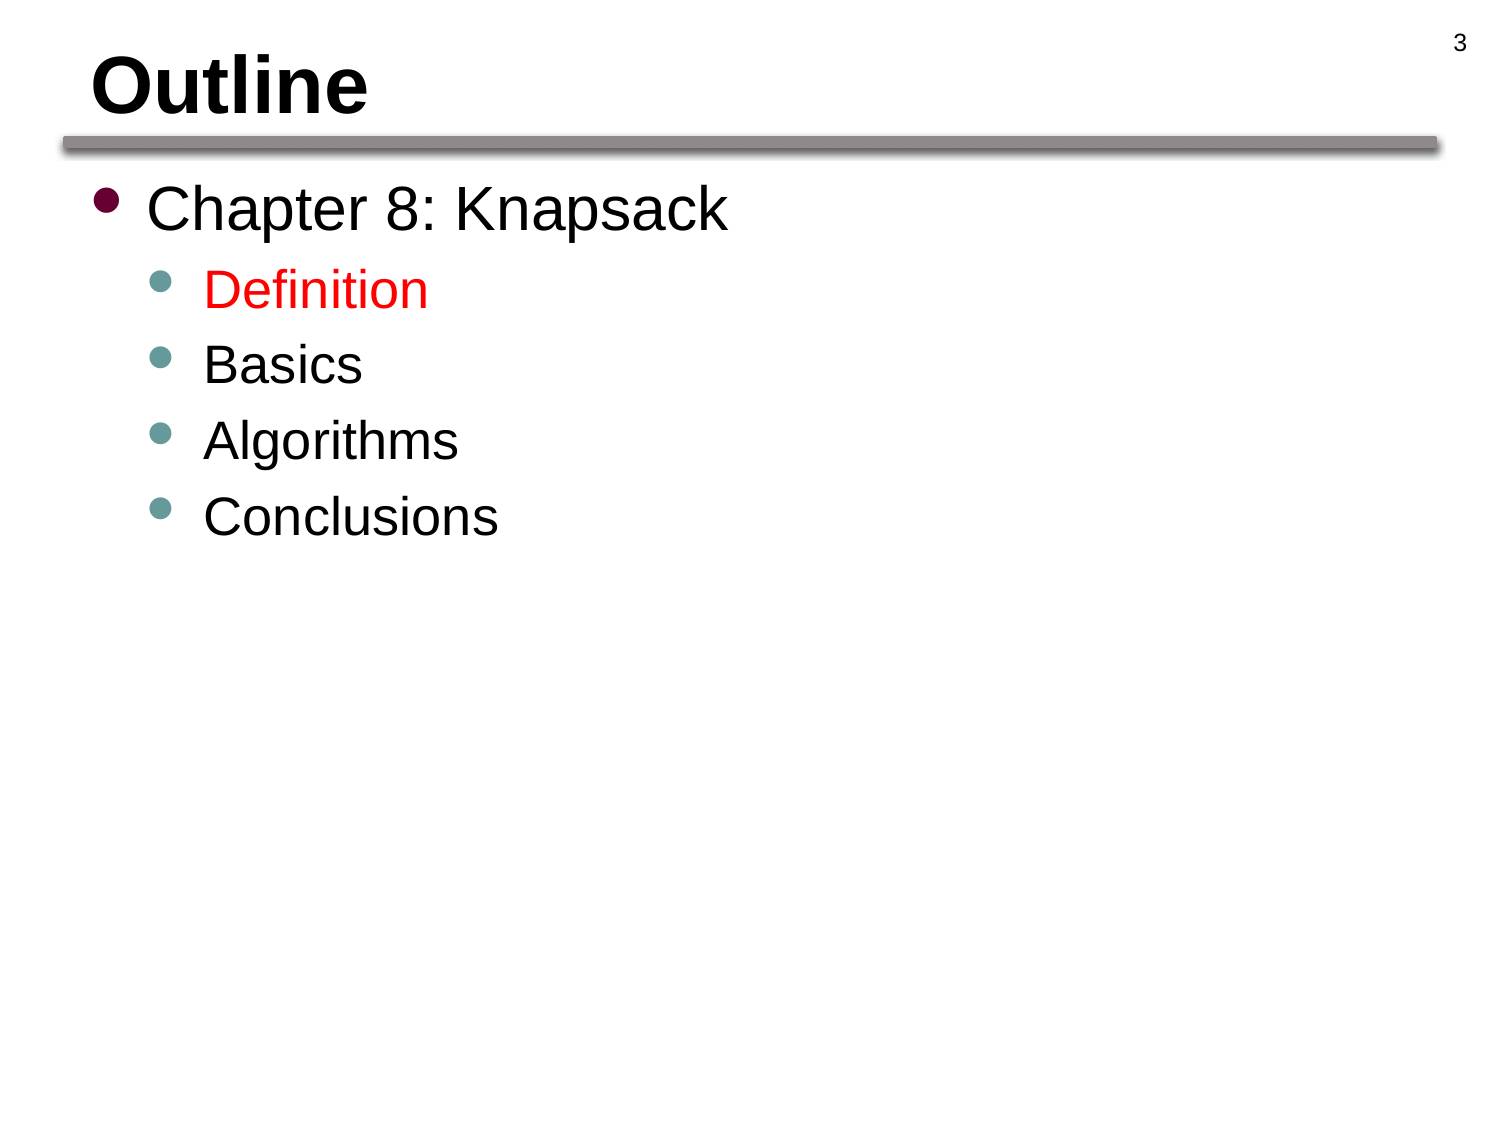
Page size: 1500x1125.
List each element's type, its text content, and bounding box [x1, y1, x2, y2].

title Outline [75, 20, 1425, 138]
list Chapter 8: Knapsack Definition Basics Algorithms Conclusions [75, 160, 1425, 1094]
slide_number 3 [1131, 18, 1483, 62]
